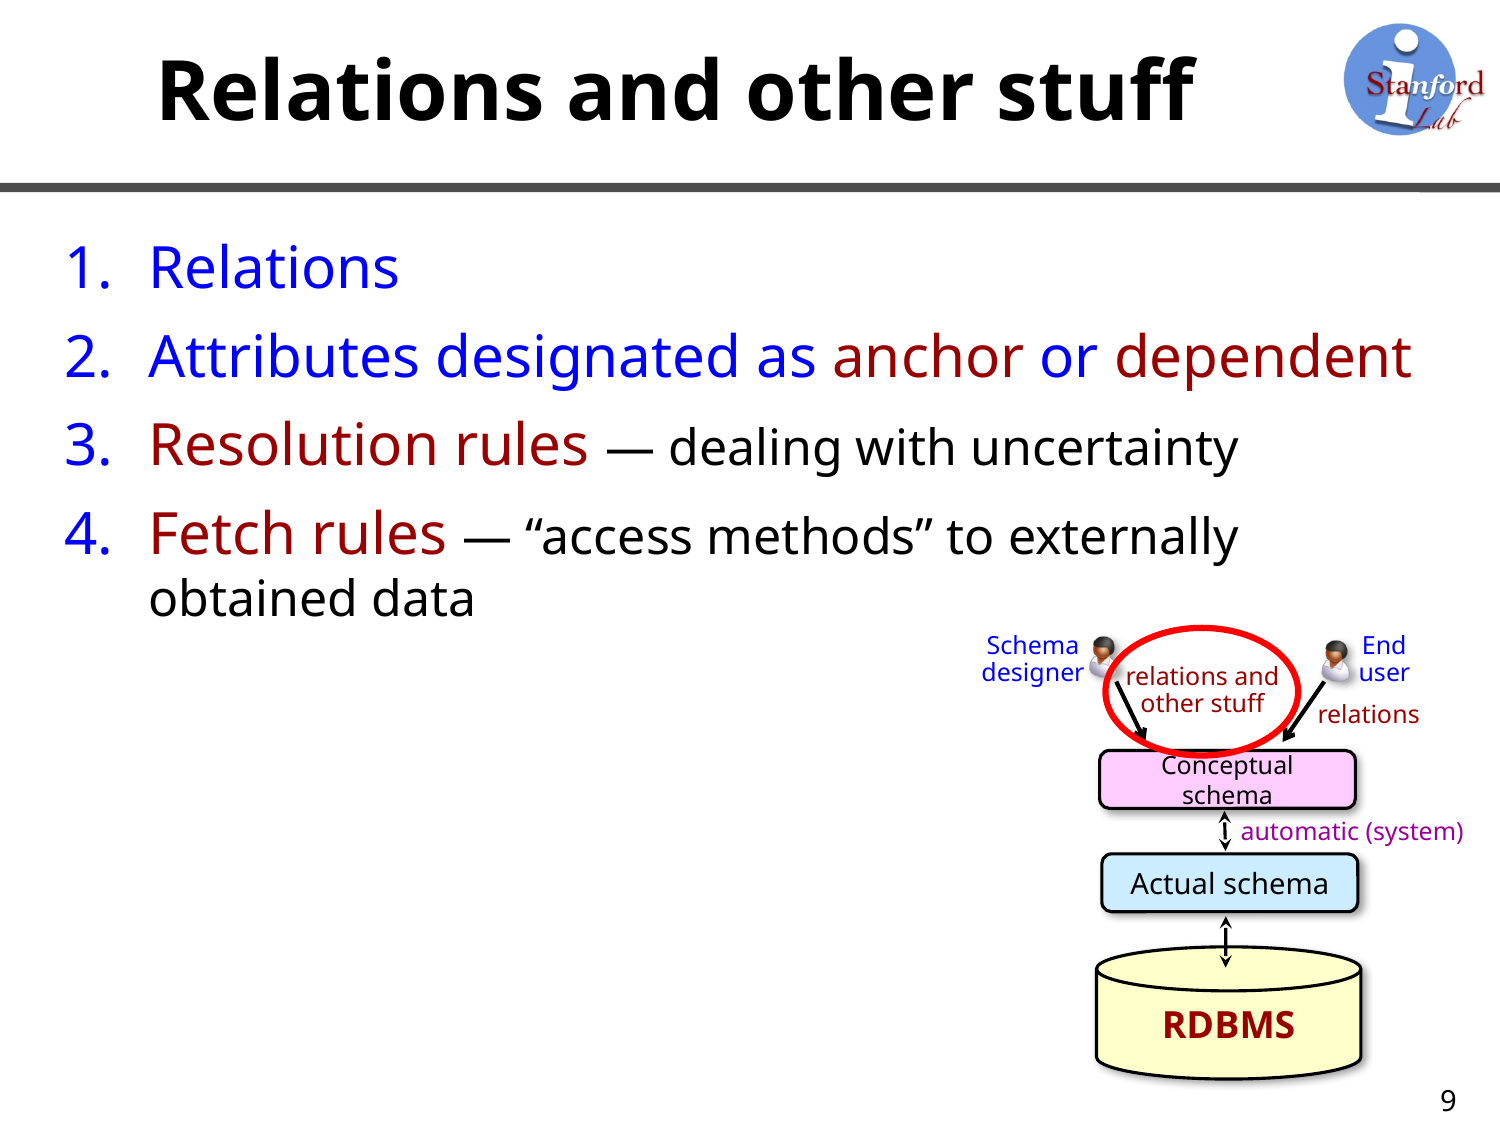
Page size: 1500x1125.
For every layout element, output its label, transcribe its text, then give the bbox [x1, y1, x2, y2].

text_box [970, 625, 1477, 1080]
list Relations Attributes designated as anchor or dependent Resolution rules — dealing with uncertainty Fetch rules — “access methods” to externally obtained data [48, 222, 1431, 1036]
title Relations and other stuff [24, 0, 1326, 176]
picture [1337, 21, 1488, 138]
slide_number 9 [1424, 1074, 1500, 1125]
